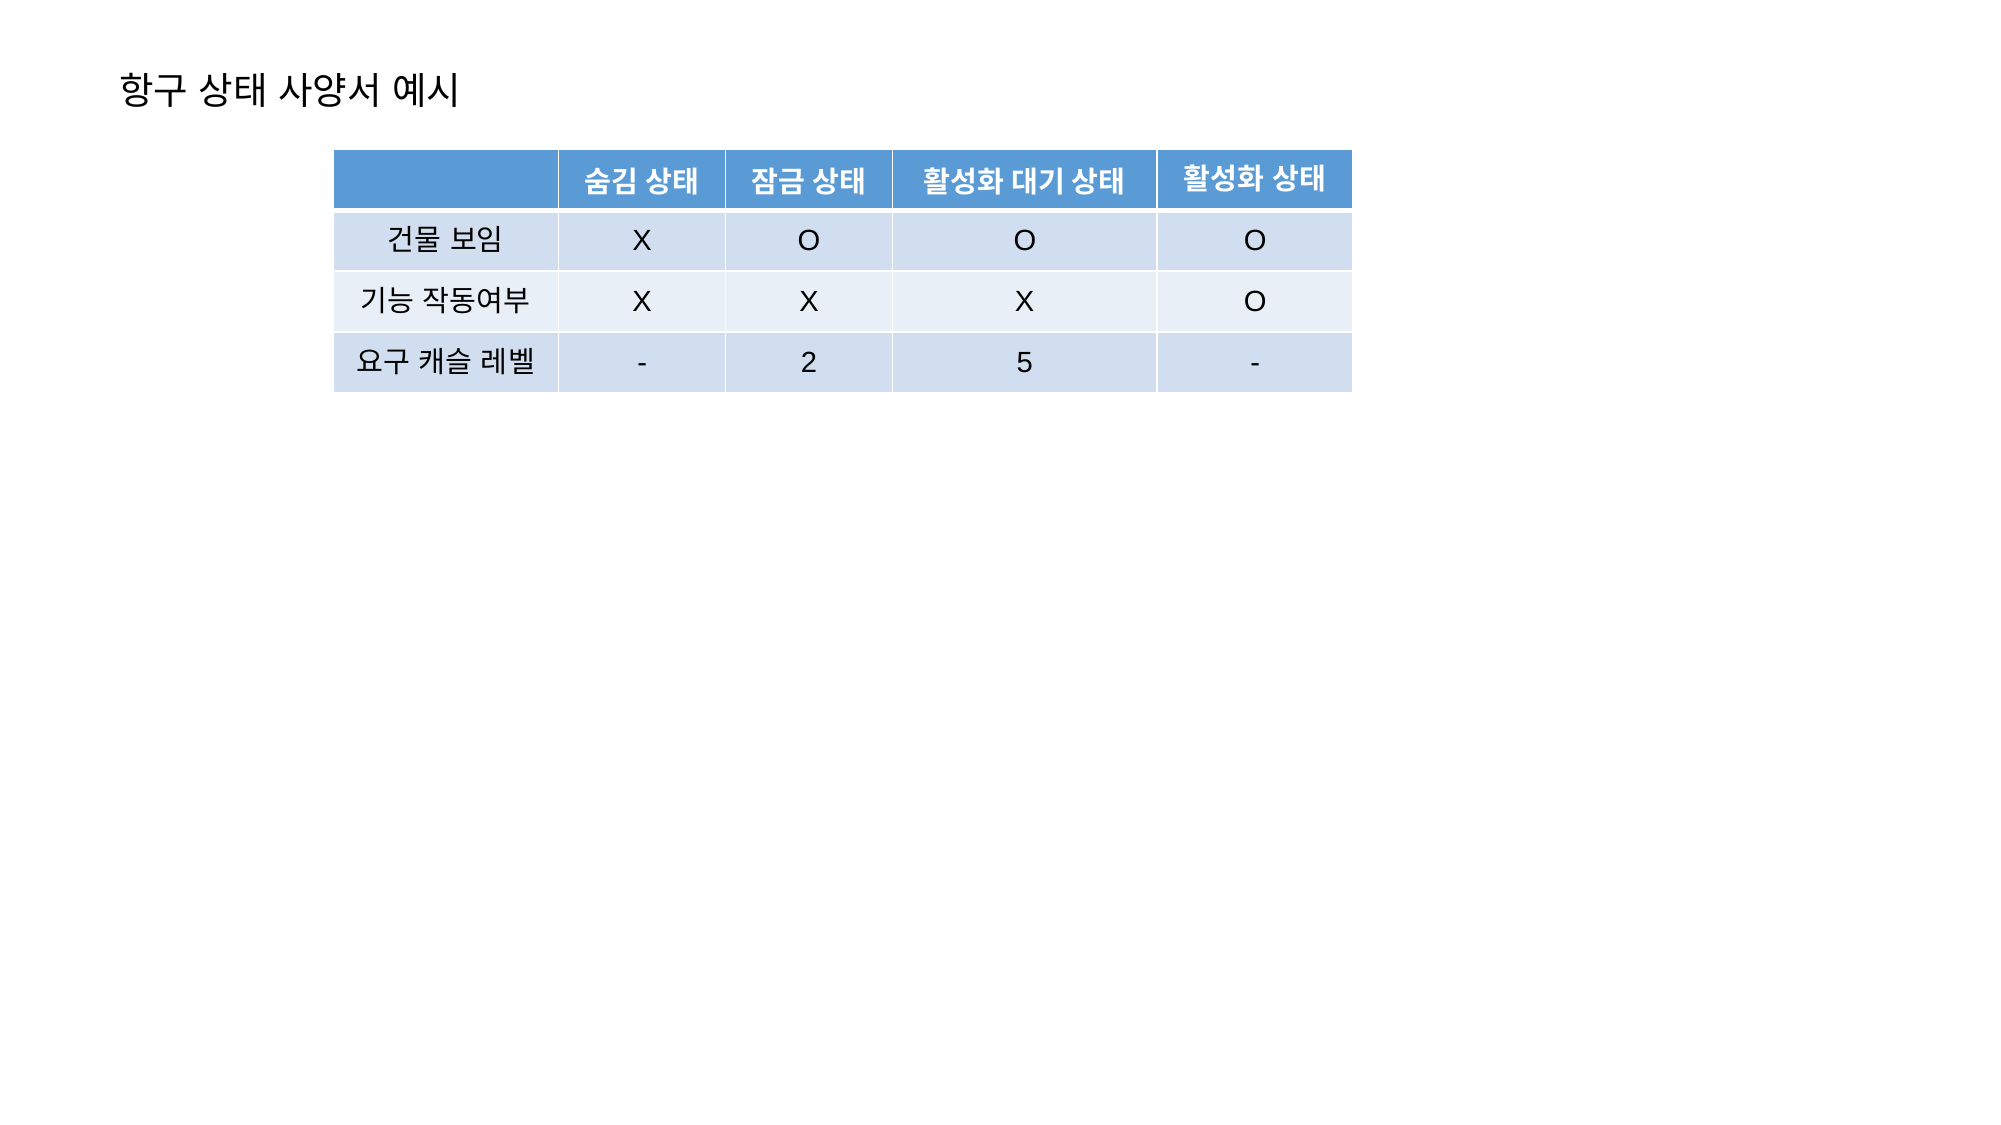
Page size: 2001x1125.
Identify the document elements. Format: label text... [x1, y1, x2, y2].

table_cell O [893, 213, 1156, 270]
table_cell 5 [893, 333, 1156, 392]
table_cell O [726, 213, 892, 270]
table_cell 건물 보임 [334, 213, 558, 270]
table_cell O [1158, 213, 1352, 270]
text_box 항구 상태 사양서 예시 [104, 59, 516, 121]
table_cell X [559, 272, 725, 331]
table_cell - [559, 333, 725, 392]
table_cell 2 [726, 333, 892, 392]
table_cell 기능 작동여부 [334, 272, 558, 331]
table_cell 요구 캐슬 레벨 [334, 333, 558, 392]
table_header 숨김 상태 [559, 150, 725, 208]
table_header [334, 150, 558, 208]
table_header 활성화 대기 상태 [893, 150, 1156, 208]
table_cell X [559, 213, 725, 270]
table_header 활성화 상태 [1158, 150, 1352, 208]
table_cell X [726, 272, 892, 331]
table_cell O [1158, 272, 1352, 331]
table_header 잠금 상태 [726, 150, 892, 208]
table_cell X [893, 272, 1156, 331]
table_cell - [1158, 333, 1352, 392]
